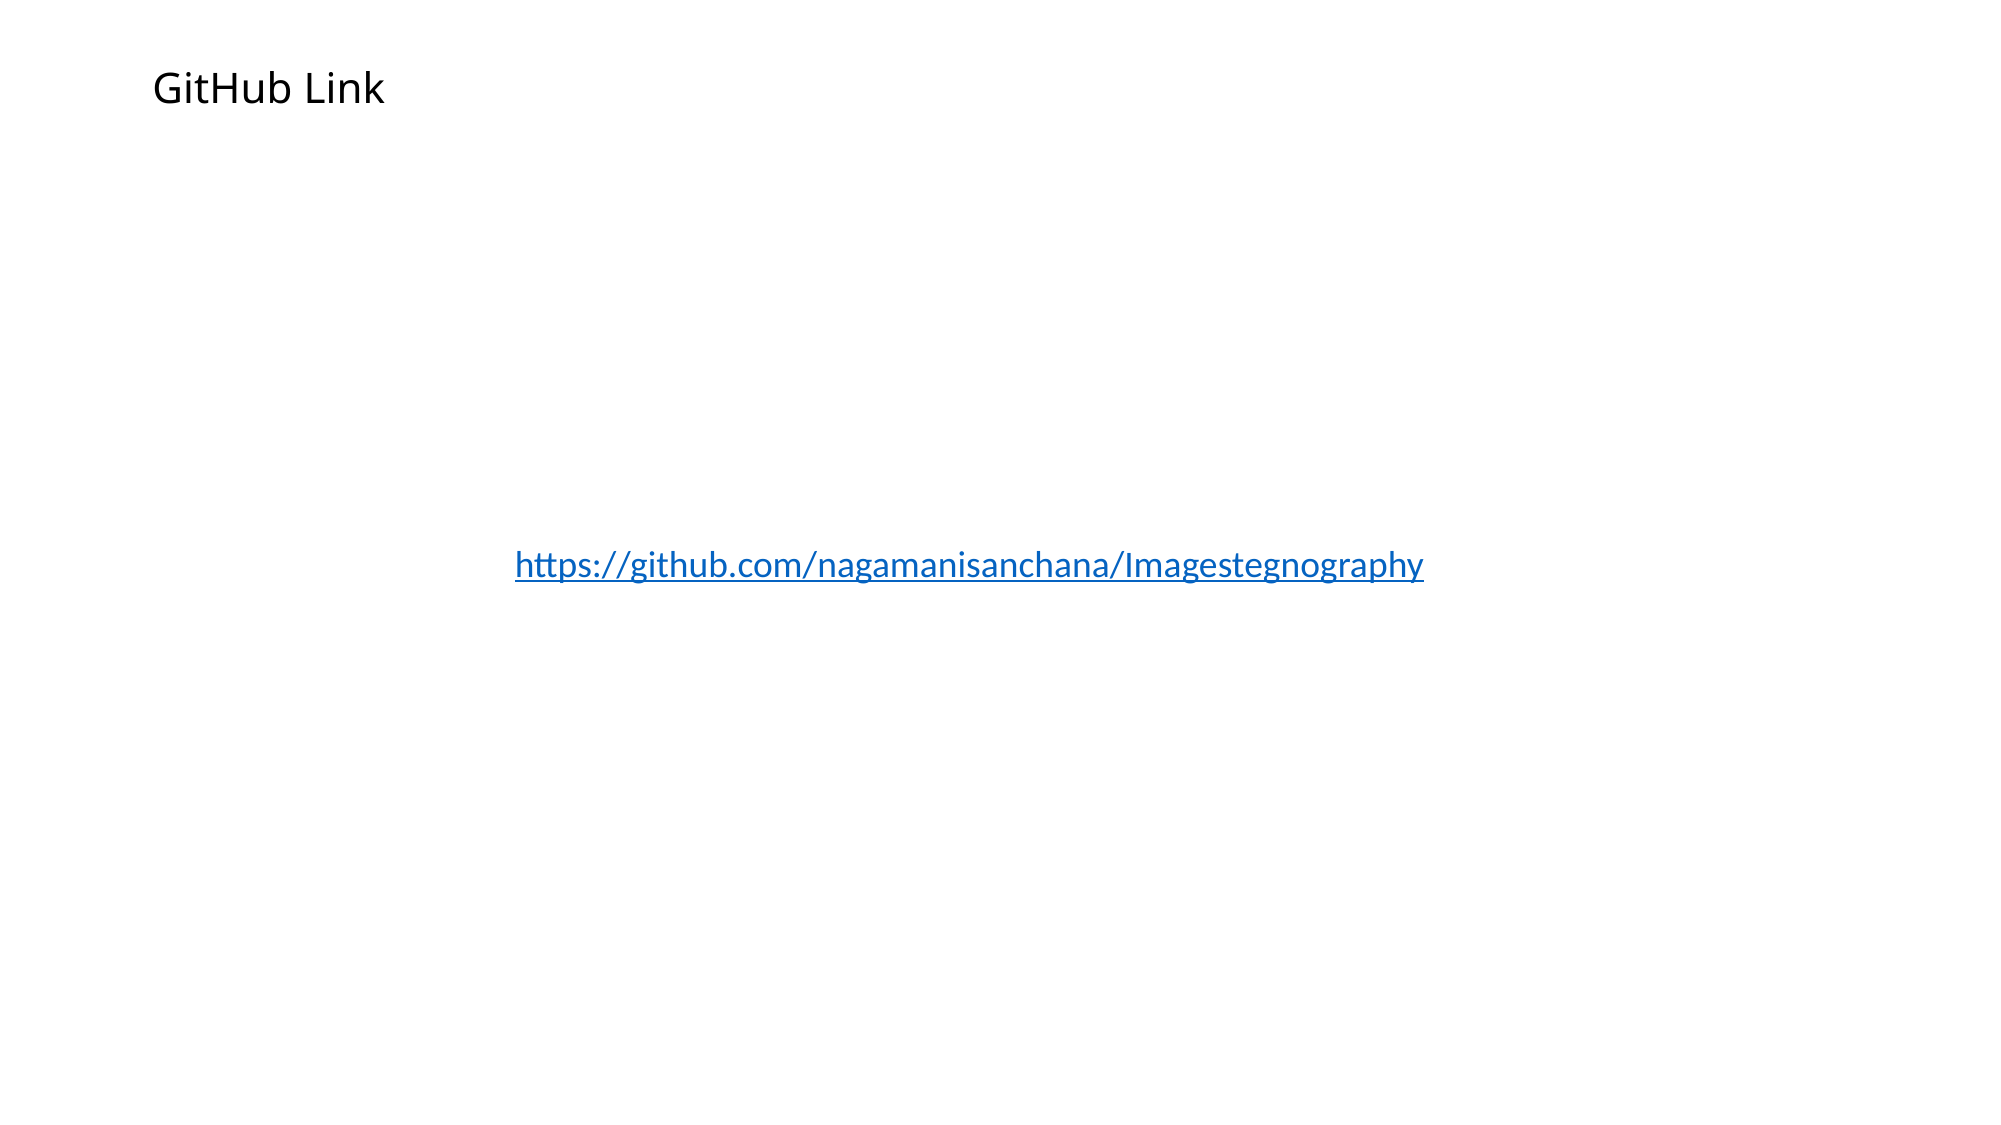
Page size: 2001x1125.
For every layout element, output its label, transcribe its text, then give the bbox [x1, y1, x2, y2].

text_box https://github.com/nagamanisanchana/Imagestegnography [500, 532, 1500, 593]
title GitHub Link [137, 59, 1863, 121]
